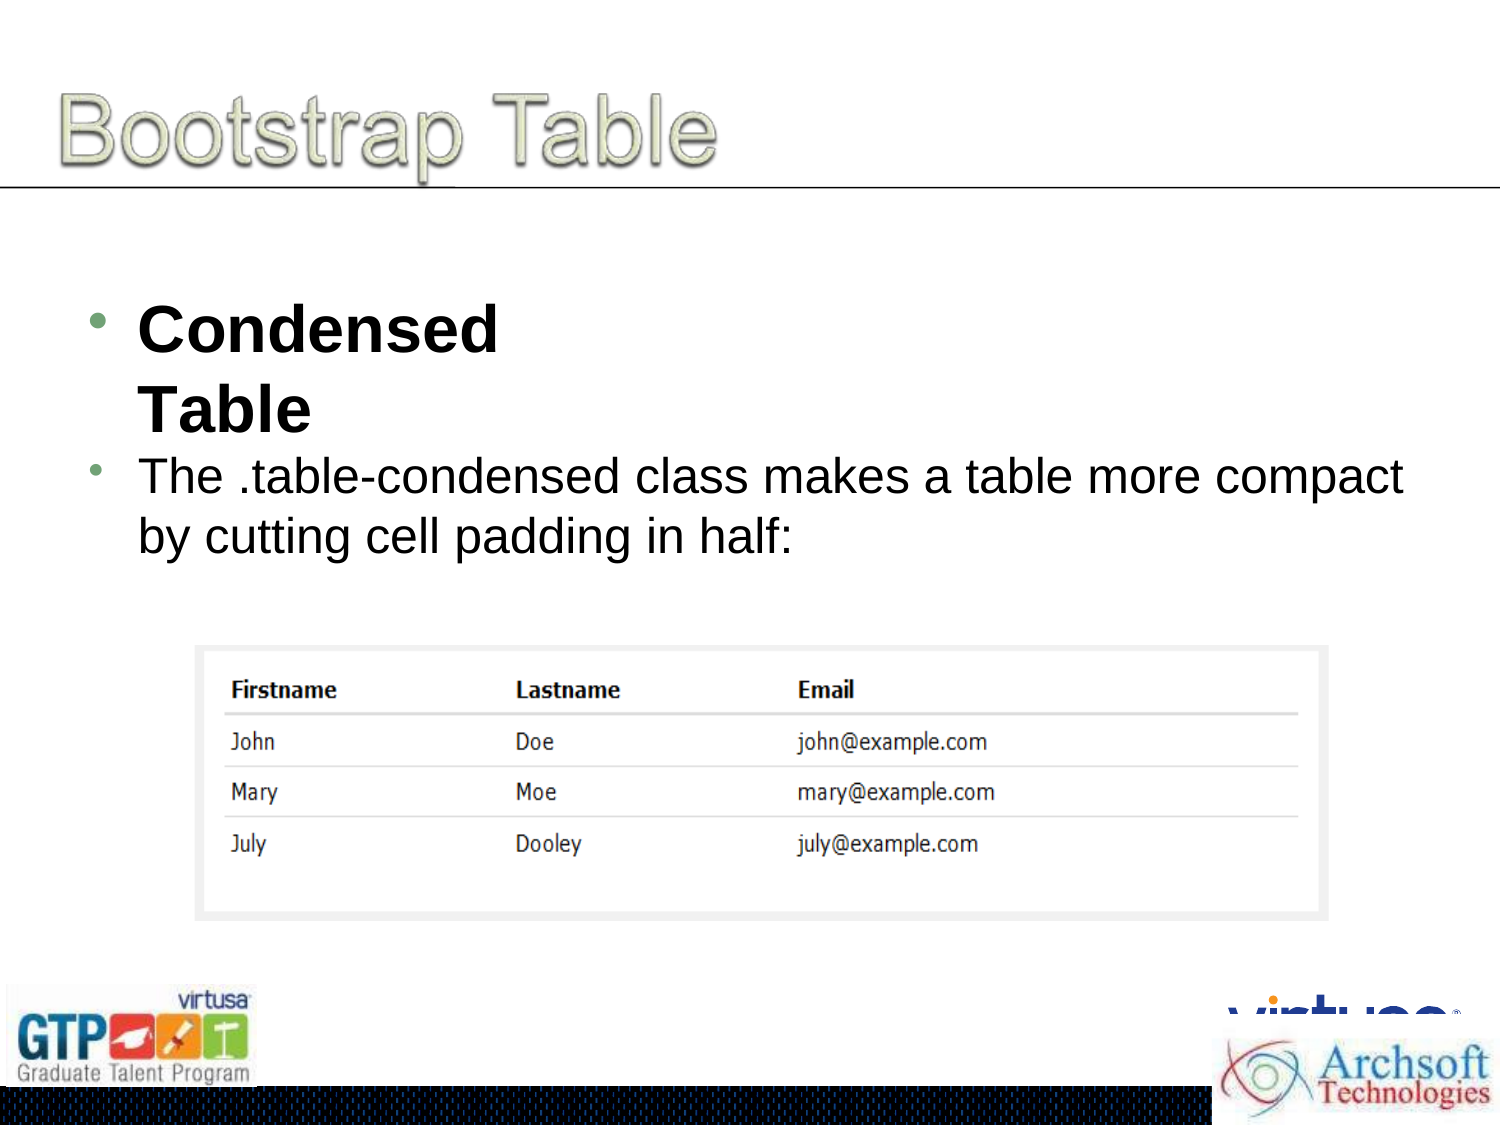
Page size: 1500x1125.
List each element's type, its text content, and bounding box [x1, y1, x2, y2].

text_box The .table-condensed class makes a table more compact by cutting cell padding in half: [87, 443, 1408, 564]
text_box Condensed Table [87, 286, 691, 443]
picture [0, 984, 1211, 1125]
text_box [57, 92, 721, 191]
text_box [1211, 1014, 1500, 1125]
text_box [194, 645, 1329, 921]
